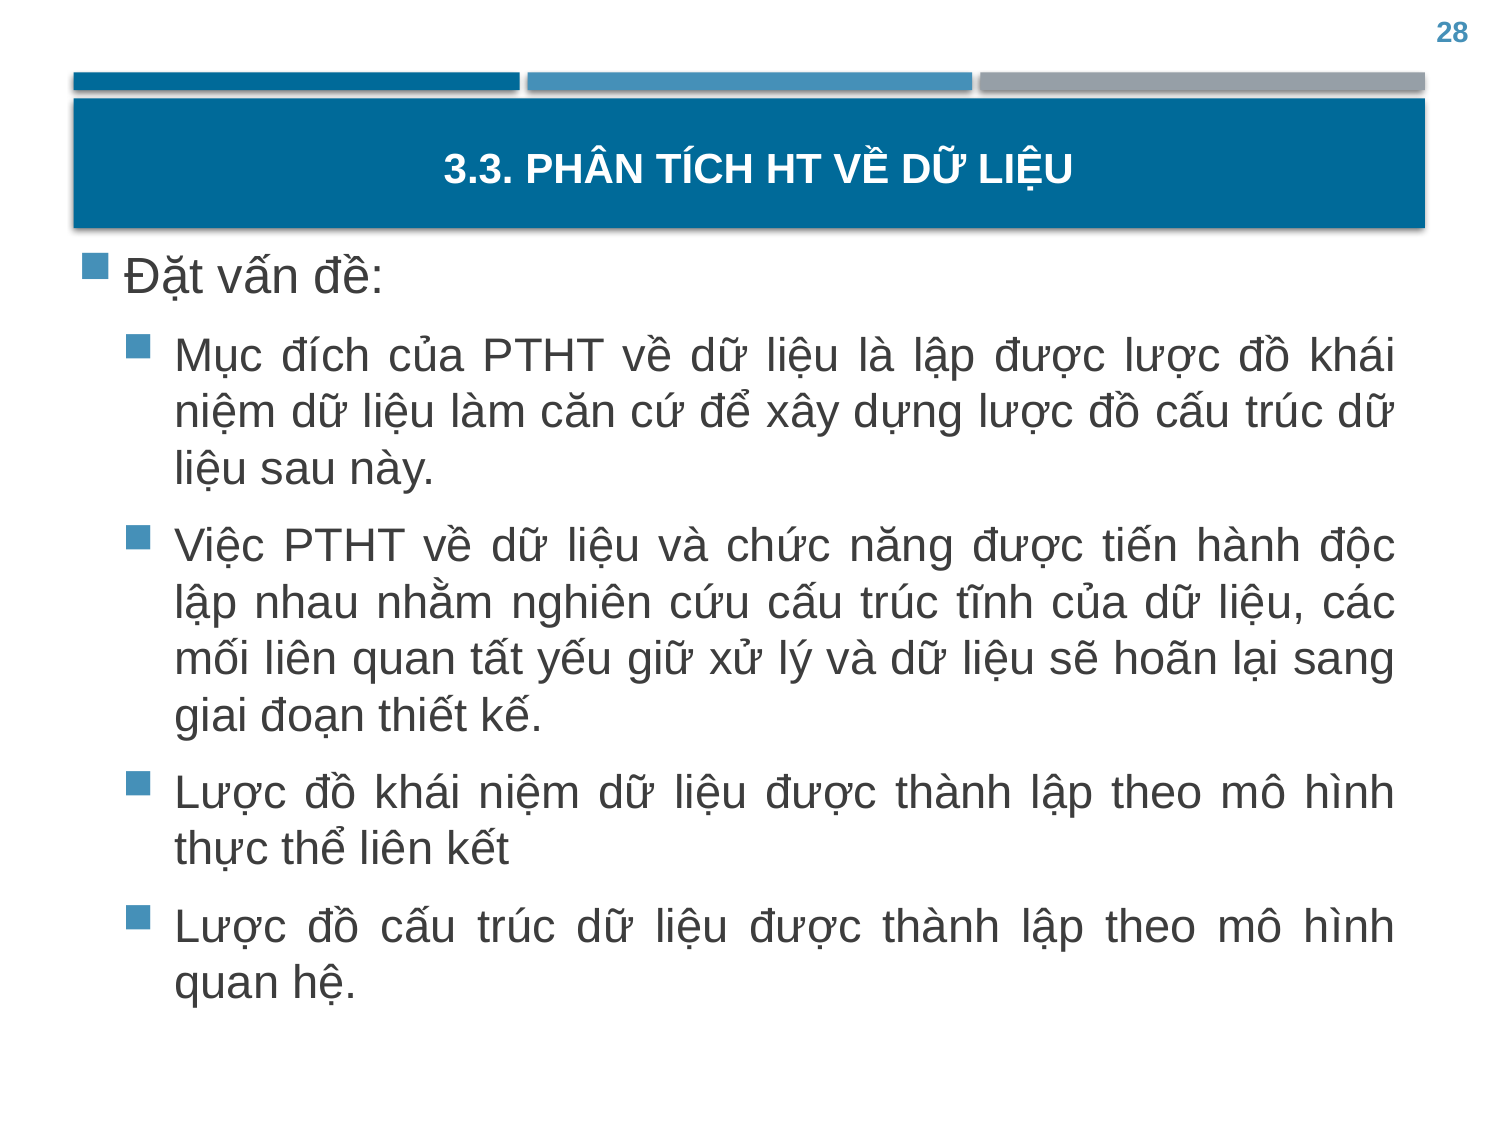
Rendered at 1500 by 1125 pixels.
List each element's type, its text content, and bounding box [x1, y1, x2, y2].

title 3.3. Phân tích HT về dữ liệu [89, 134, 1440, 200]
slide_number 28 [1404, 1, 1500, 62]
list Đặt vấn đề: Mục đích của PTHT về dữ liệu là lập được lược đồ khái niệm dữ liệu làm căn cứ để xây dựng lược đồ cấu trúc dữ liệu sau này. Việc PTHT về dữ liệu và chức năng được tiến hành độc lập nhau nhằm nghiên cứu cấu trúc tĩnh của dữ liệu, các mối liên quan tất yếu giữ xử lý và dữ liệu sẽ hoãn lại sang giai đoạn thiết kế. Lược đồ khái niệm dữ liệu được thành lập theo mô hình thực thể liên kết Lược đồ cấu trúc dữ liệu được thành lập theo mô hình quan hệ. [62, 234, 1413, 1023]
